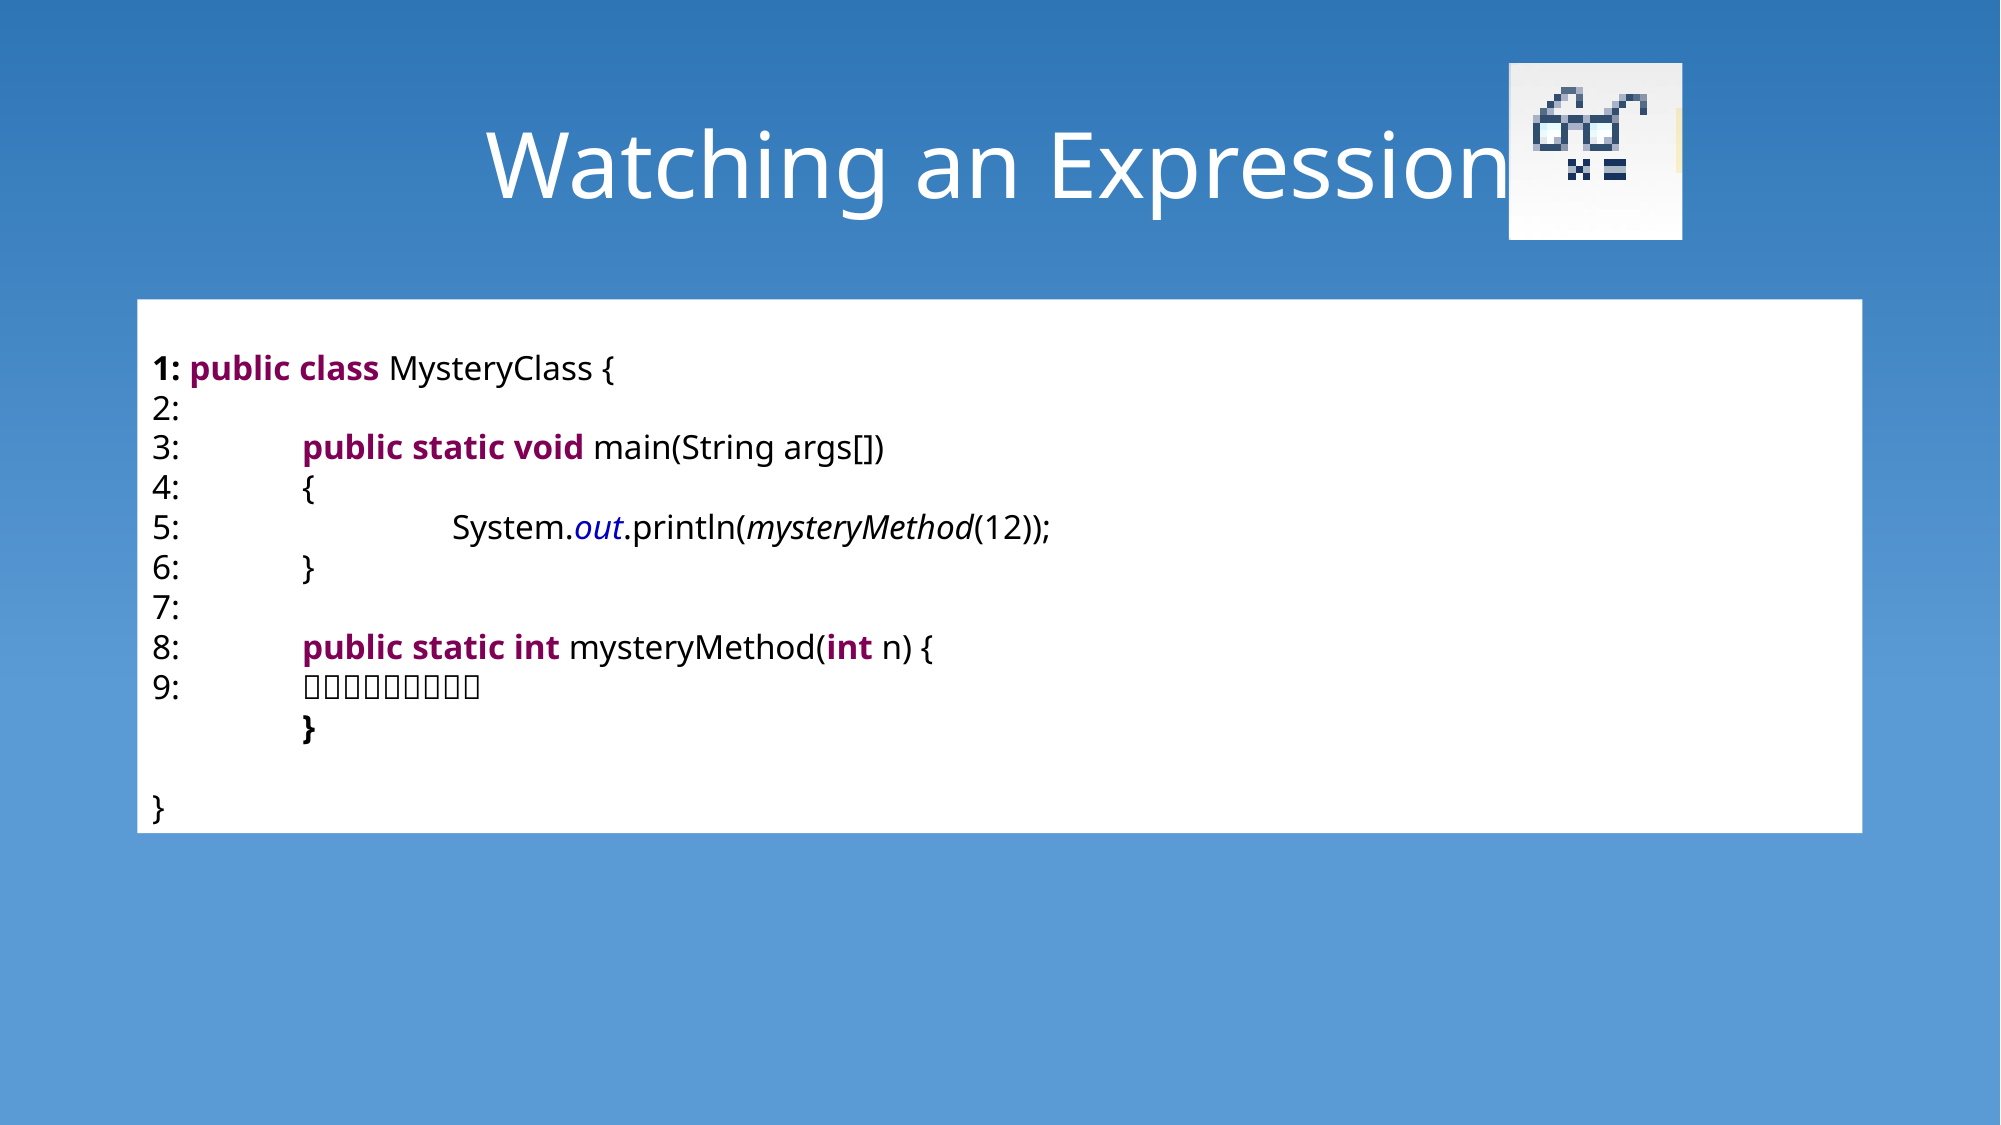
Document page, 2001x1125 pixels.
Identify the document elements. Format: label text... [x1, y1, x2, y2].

text_box 1: public class MysteryClass { 2: 3: public static void main(String args[]) 4: { 5: System.out.println(mysteryMethod(12)); 6: } 7: 8: public static int mysteryMethod(int n) { 9:  } } [137, 299, 1863, 834]
picture [1508, 63, 1683, 240]
title Watching an Expression [137, 59, 1863, 278]
